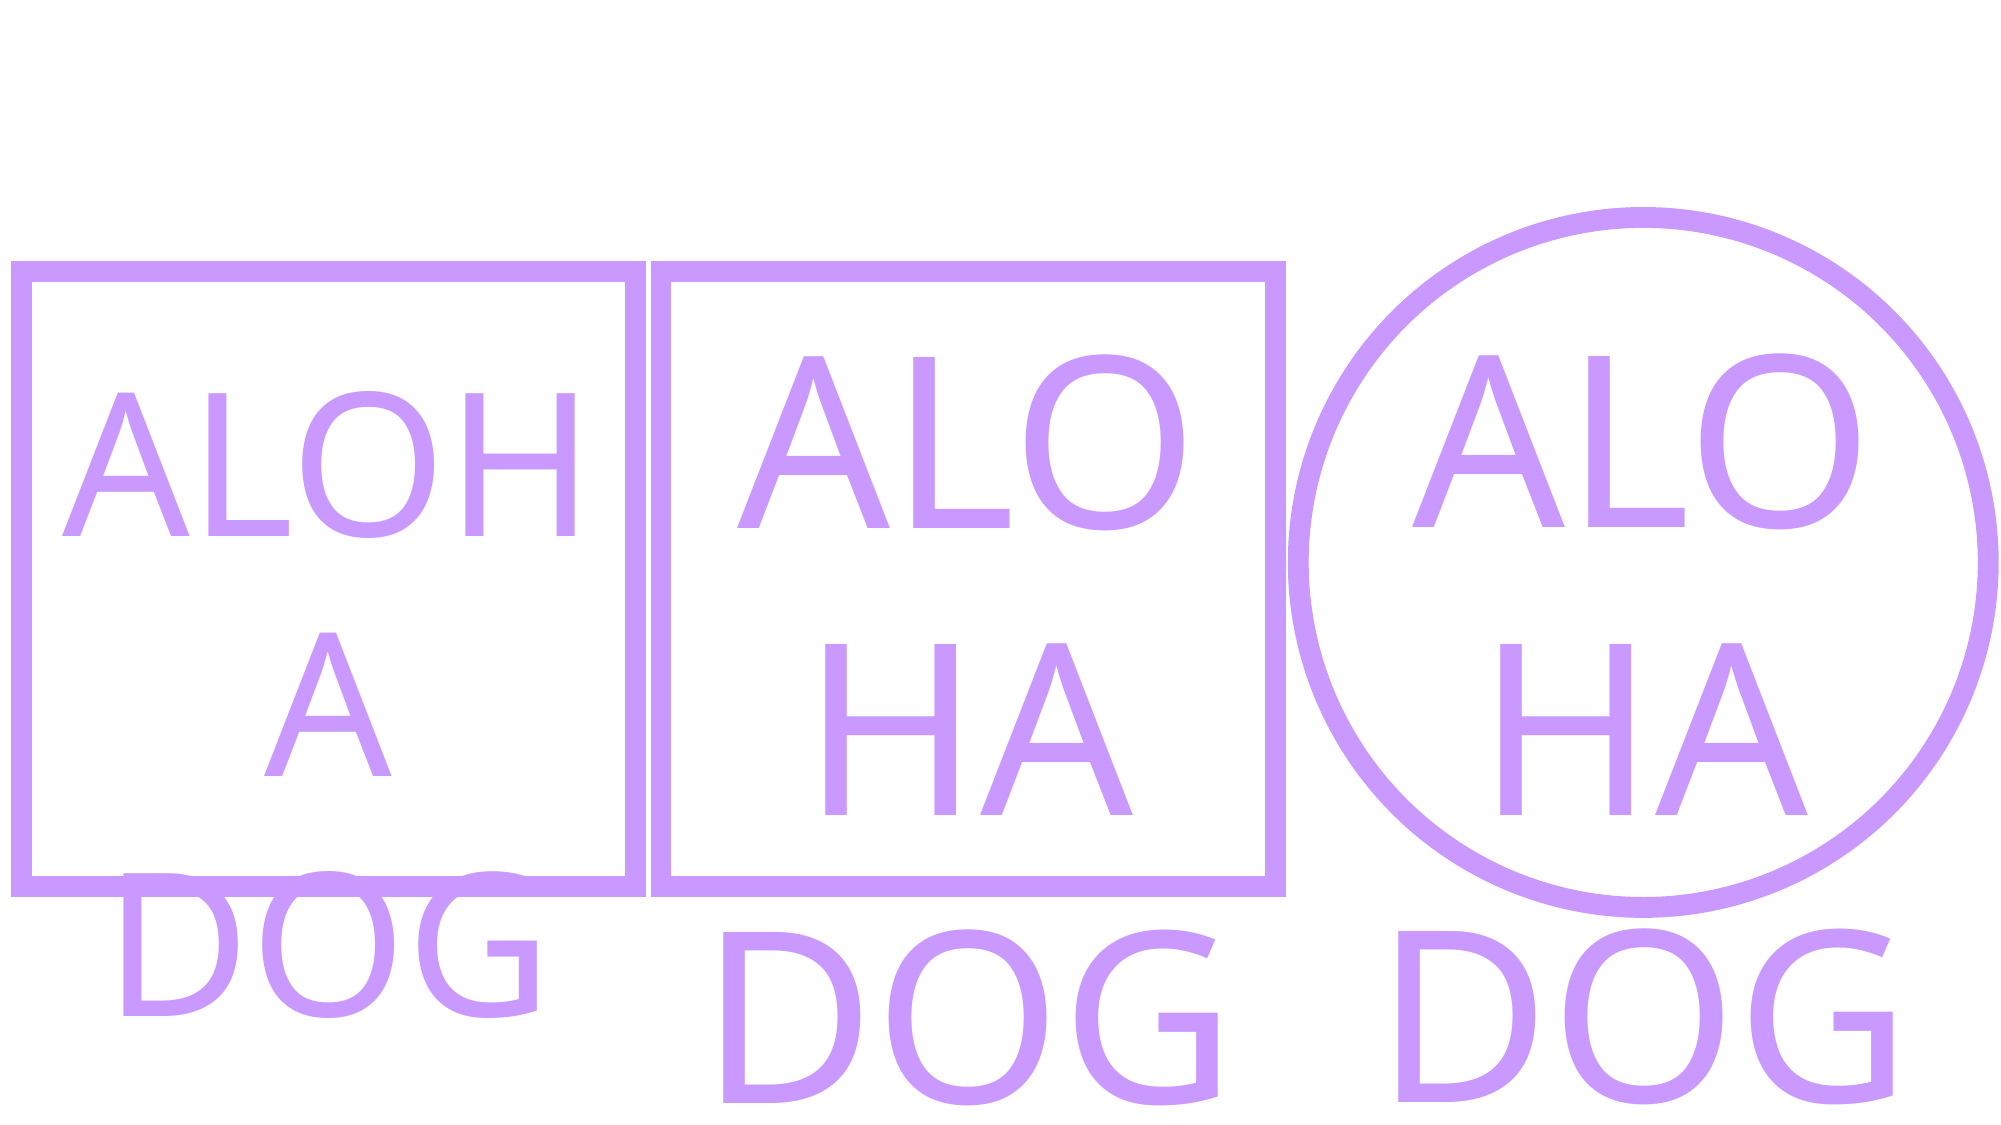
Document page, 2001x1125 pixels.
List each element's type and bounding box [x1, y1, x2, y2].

text_box [660, 271, 1276, 887]
text_box [1298, 217, 1989, 908]
text_box [21, 271, 636, 887]
